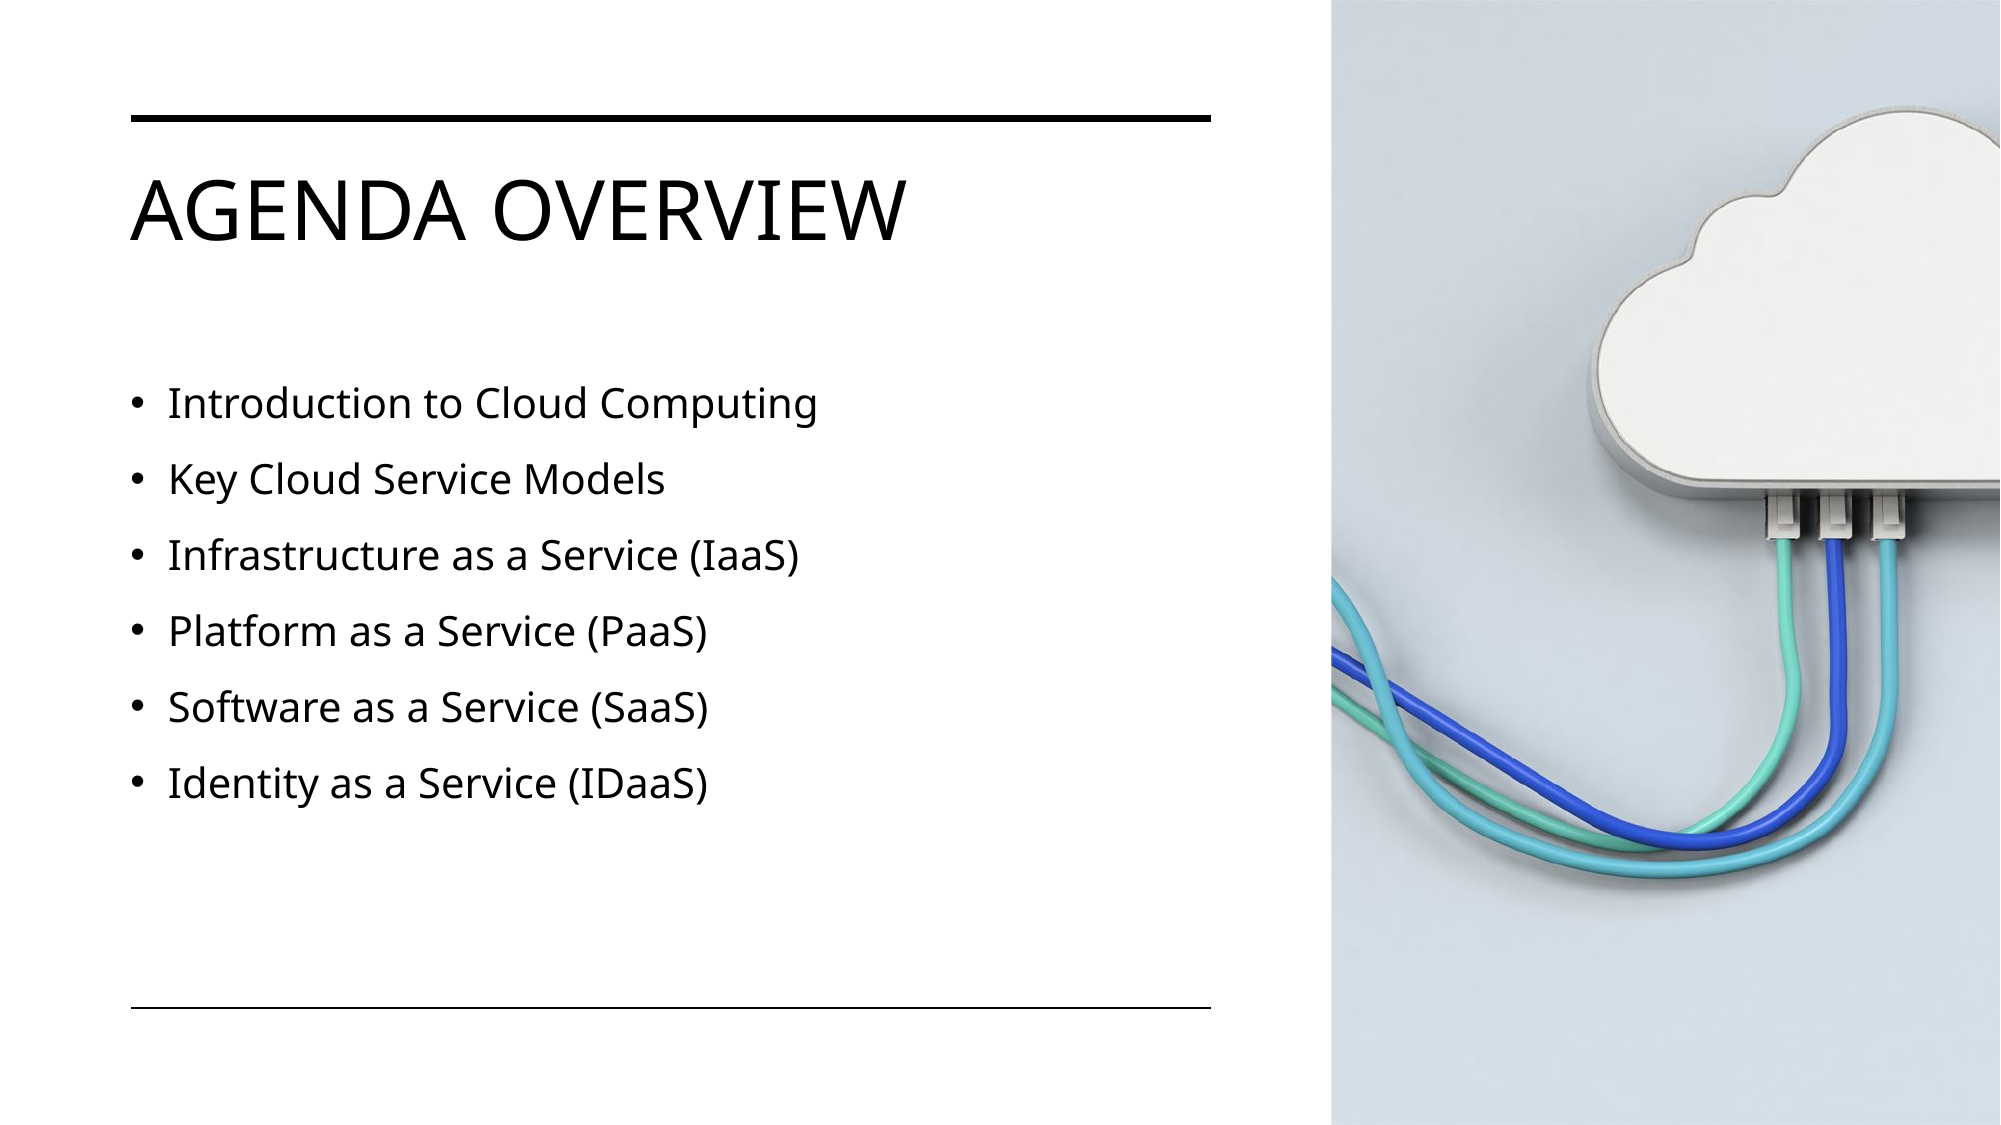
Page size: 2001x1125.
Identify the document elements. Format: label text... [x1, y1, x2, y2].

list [1331, 0, 2000, 1125]
list Introduction to Cloud Computing Key Cloud Service Models Infrastructure as a Service (IaaS) Platform as a Service (PaaS) Software as a Service (SaaS) Identity as a Service (IDaaS) [115, 364, 1226, 978]
title Agenda Overview [115, 149, 1226, 364]
text_box [0, 0, 1331, 1125]
